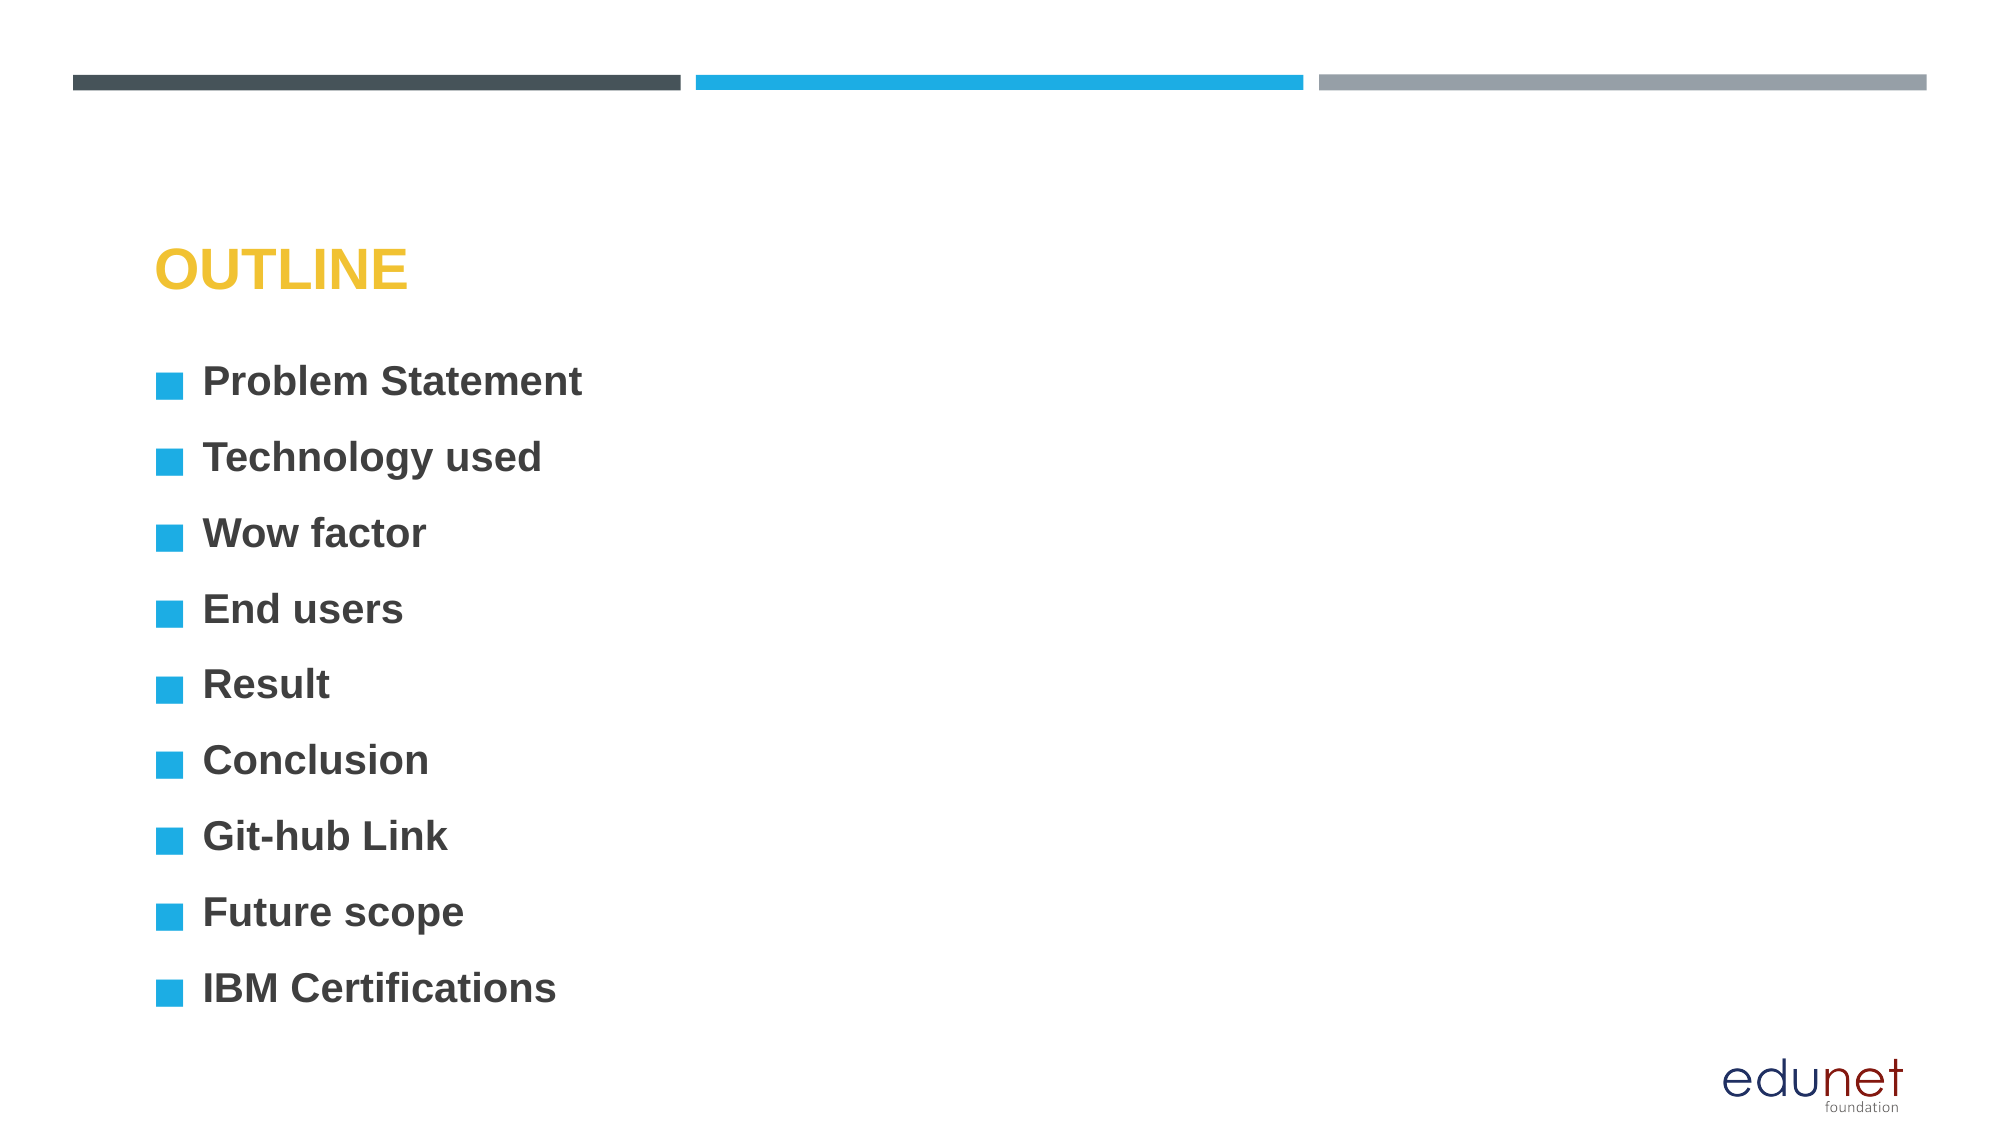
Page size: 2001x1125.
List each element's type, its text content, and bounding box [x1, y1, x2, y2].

title OUTLINE [139, 91, 1865, 265]
list Problem Statement Technology used Wow factor End users Result Conclusion Git-hub Link Future scope IBM Certifications [137, 265, 1945, 1125]
